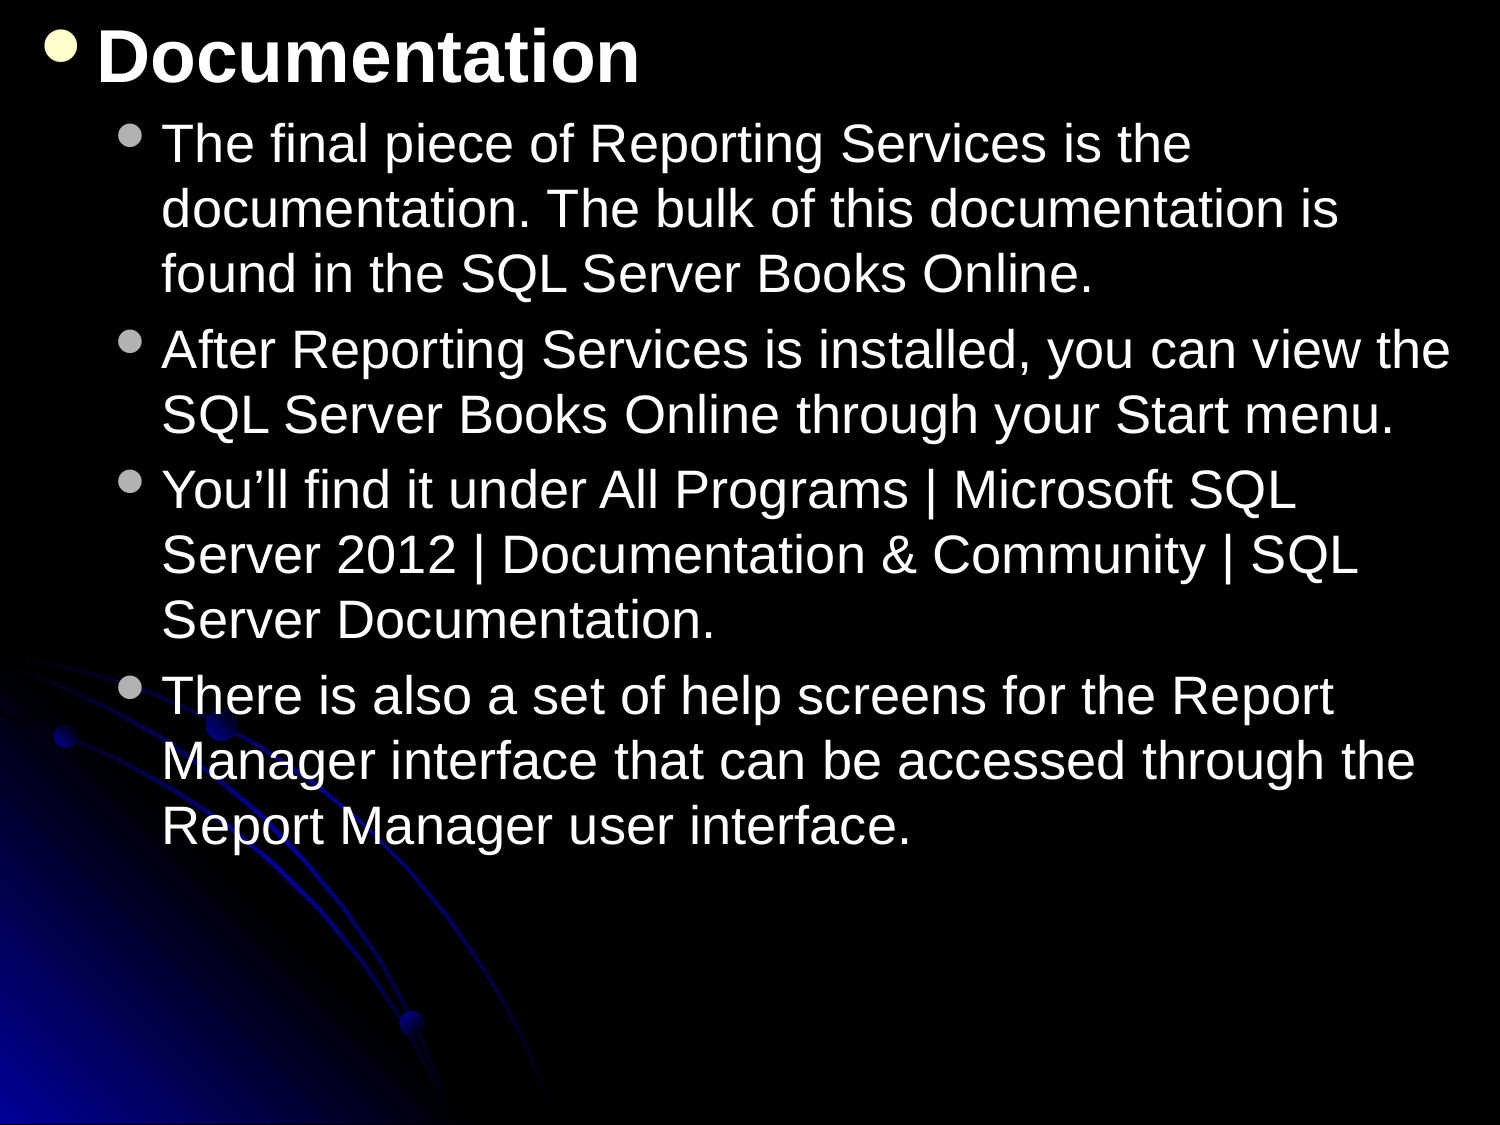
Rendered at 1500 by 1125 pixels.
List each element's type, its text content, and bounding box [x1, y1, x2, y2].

list Documentation The final piece of Reporting Services is the documentation. The bulk of this documentation is found in the SQL Server Books Online. After Reporting Services is installed, you can view the SQL Server Books Online through your Start menu. You’ll find it under All Programs | Microsoft SQL Server 2012 | Documentation & Community | SQL Server Documentation. There is also a set of help screens for the Report Manager interface that can be accessed through the Report Manager user interface. [24, 0, 1476, 1125]
